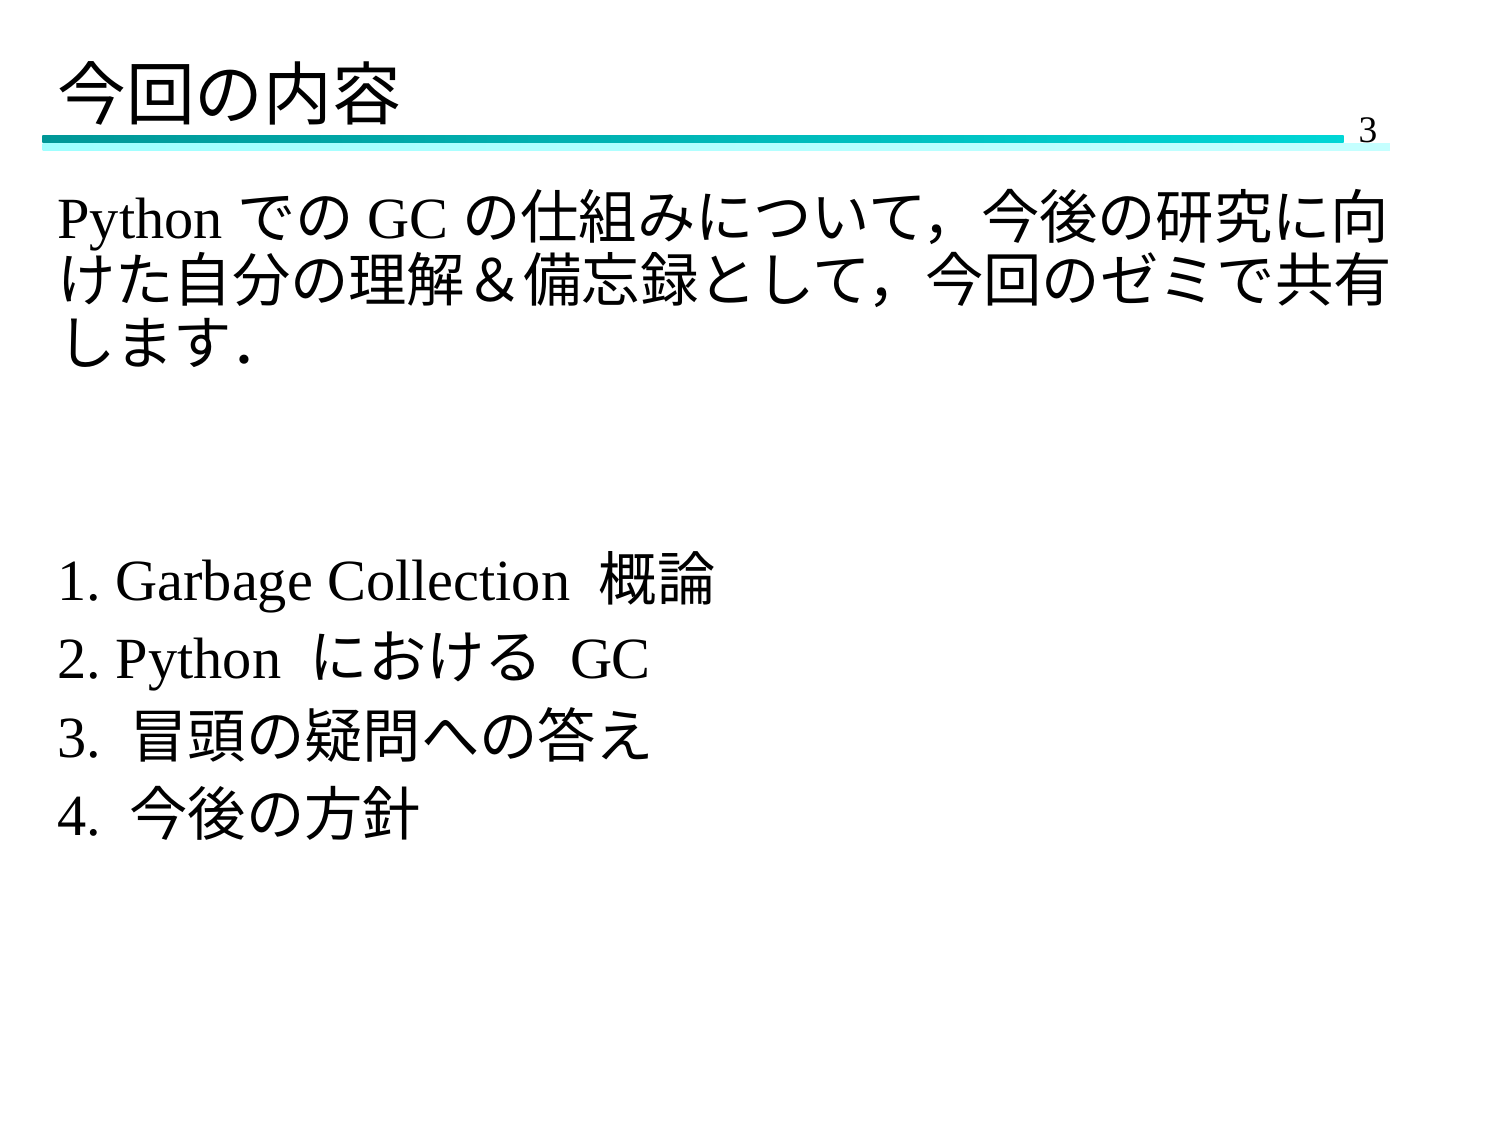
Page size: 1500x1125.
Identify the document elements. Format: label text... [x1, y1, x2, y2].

title 今回の内容 [42, 22, 1458, 173]
list PythonでのGCの仕組みについて，今後の研究に向けた自分の理解＆備忘録として，今回のゼミで共有します． 1. Garbage Collection 概論 2. Python における GC 3. 冒頭の疑問への答え 4. 今後の方針 [42, 180, 1458, 1080]
